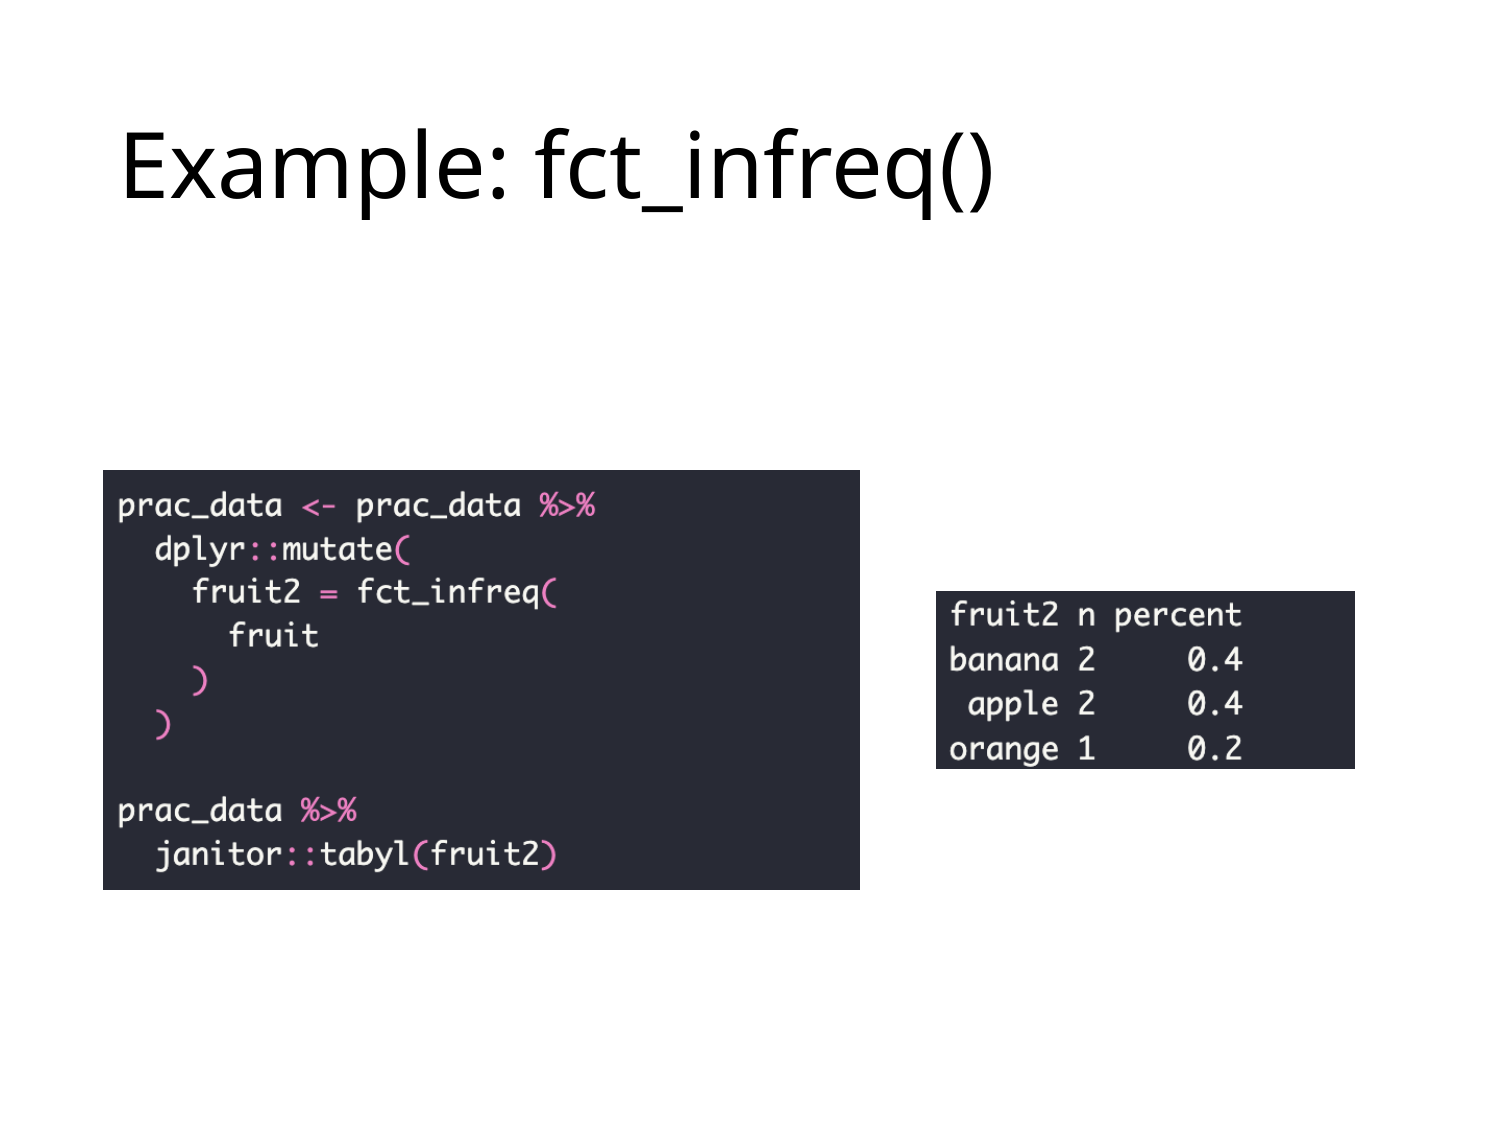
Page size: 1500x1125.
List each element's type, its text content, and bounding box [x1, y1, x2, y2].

title Example: fct_infreq() [103, 59, 1397, 278]
picture [103, 470, 860, 890]
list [936, 591, 1355, 769]
